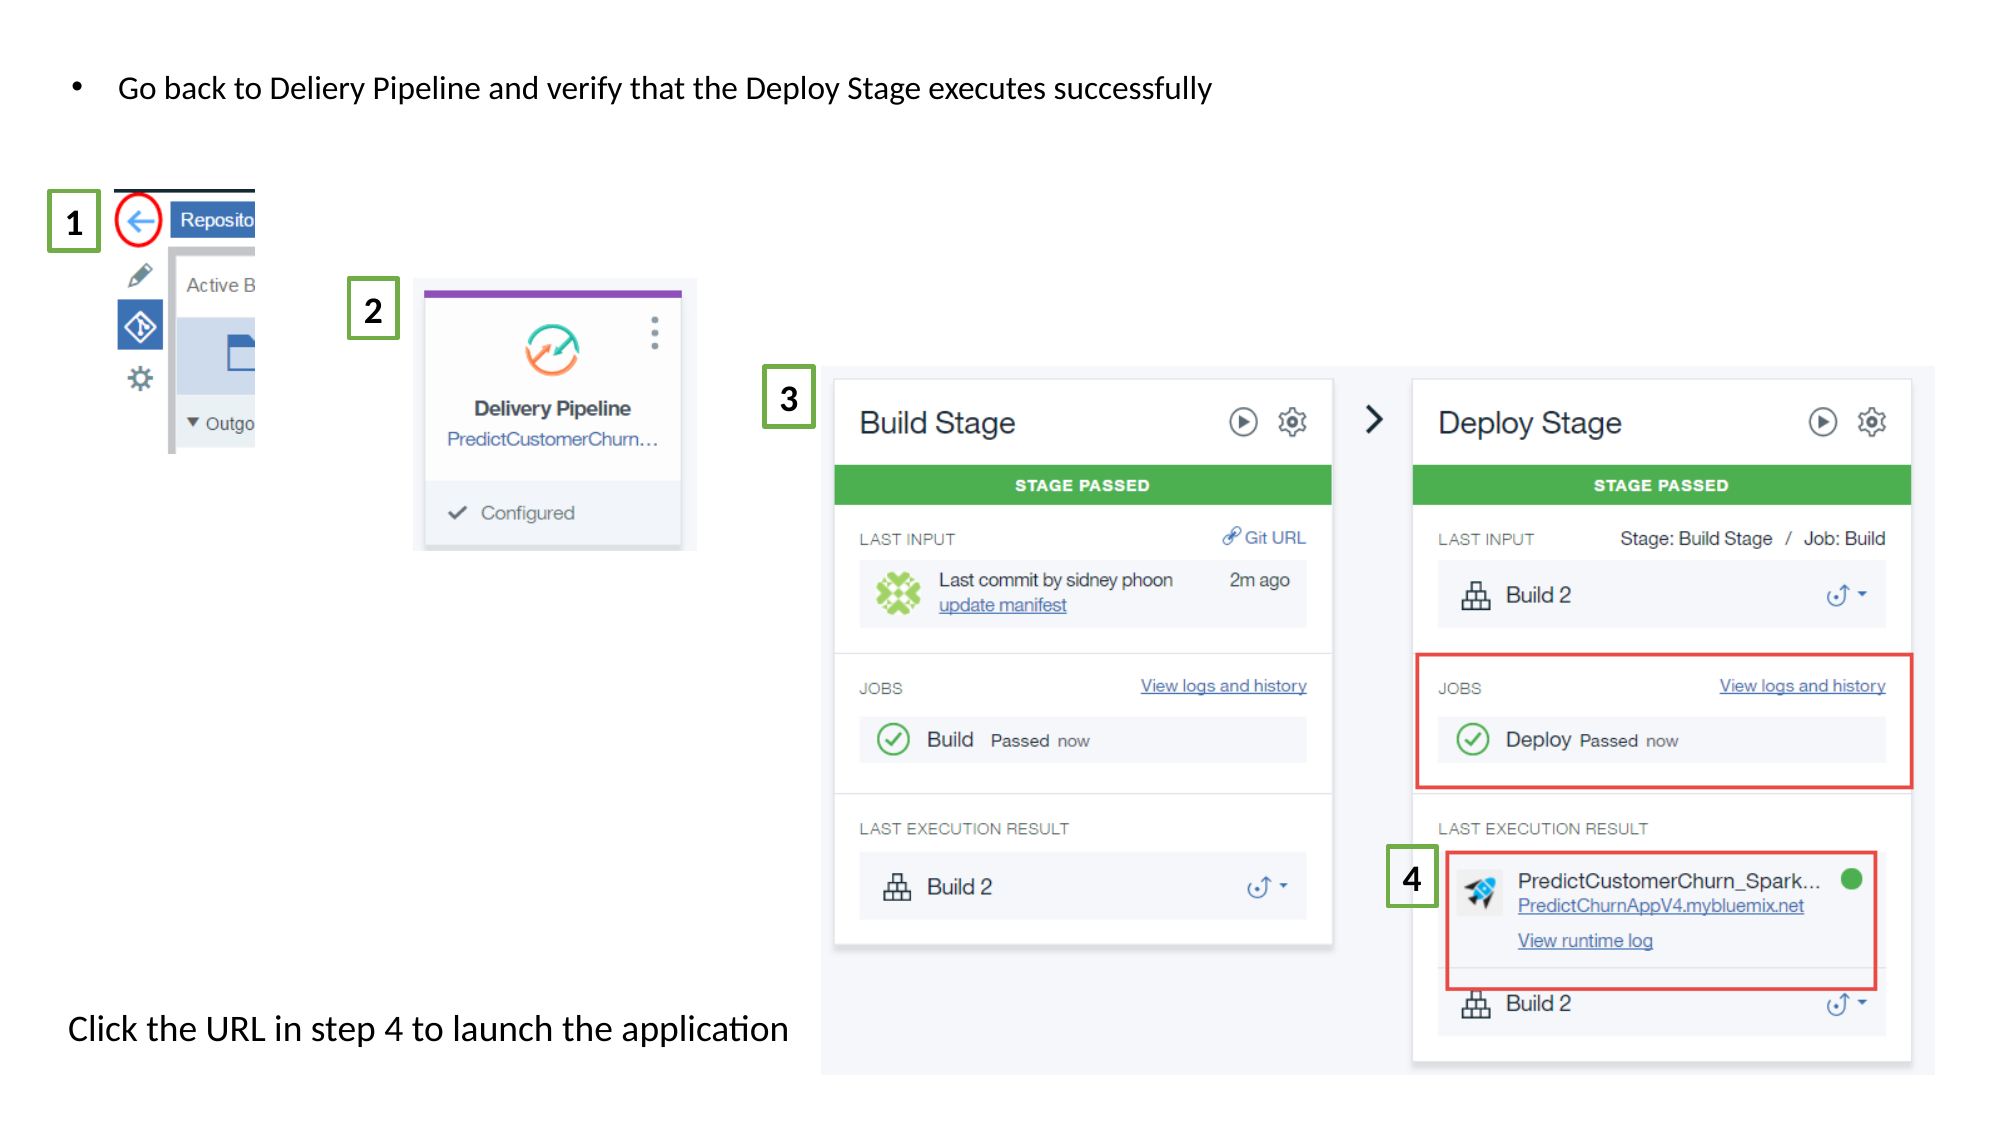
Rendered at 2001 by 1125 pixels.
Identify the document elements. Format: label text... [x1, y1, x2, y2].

text_box 2 [348, 278, 398, 338]
picture [114, 189, 255, 454]
text_box 3 [764, 366, 814, 427]
picture [413, 278, 698, 551]
picture [821, 366, 1935, 1075]
text_box Go back to Deliery Pipeline and verify that the Deploy Stage executes successfully [56, 58, 1230, 114]
text_box 1 [49, 190, 99, 251]
text_box Click the URL in step 4 to launch the application [53, 997, 806, 1057]
